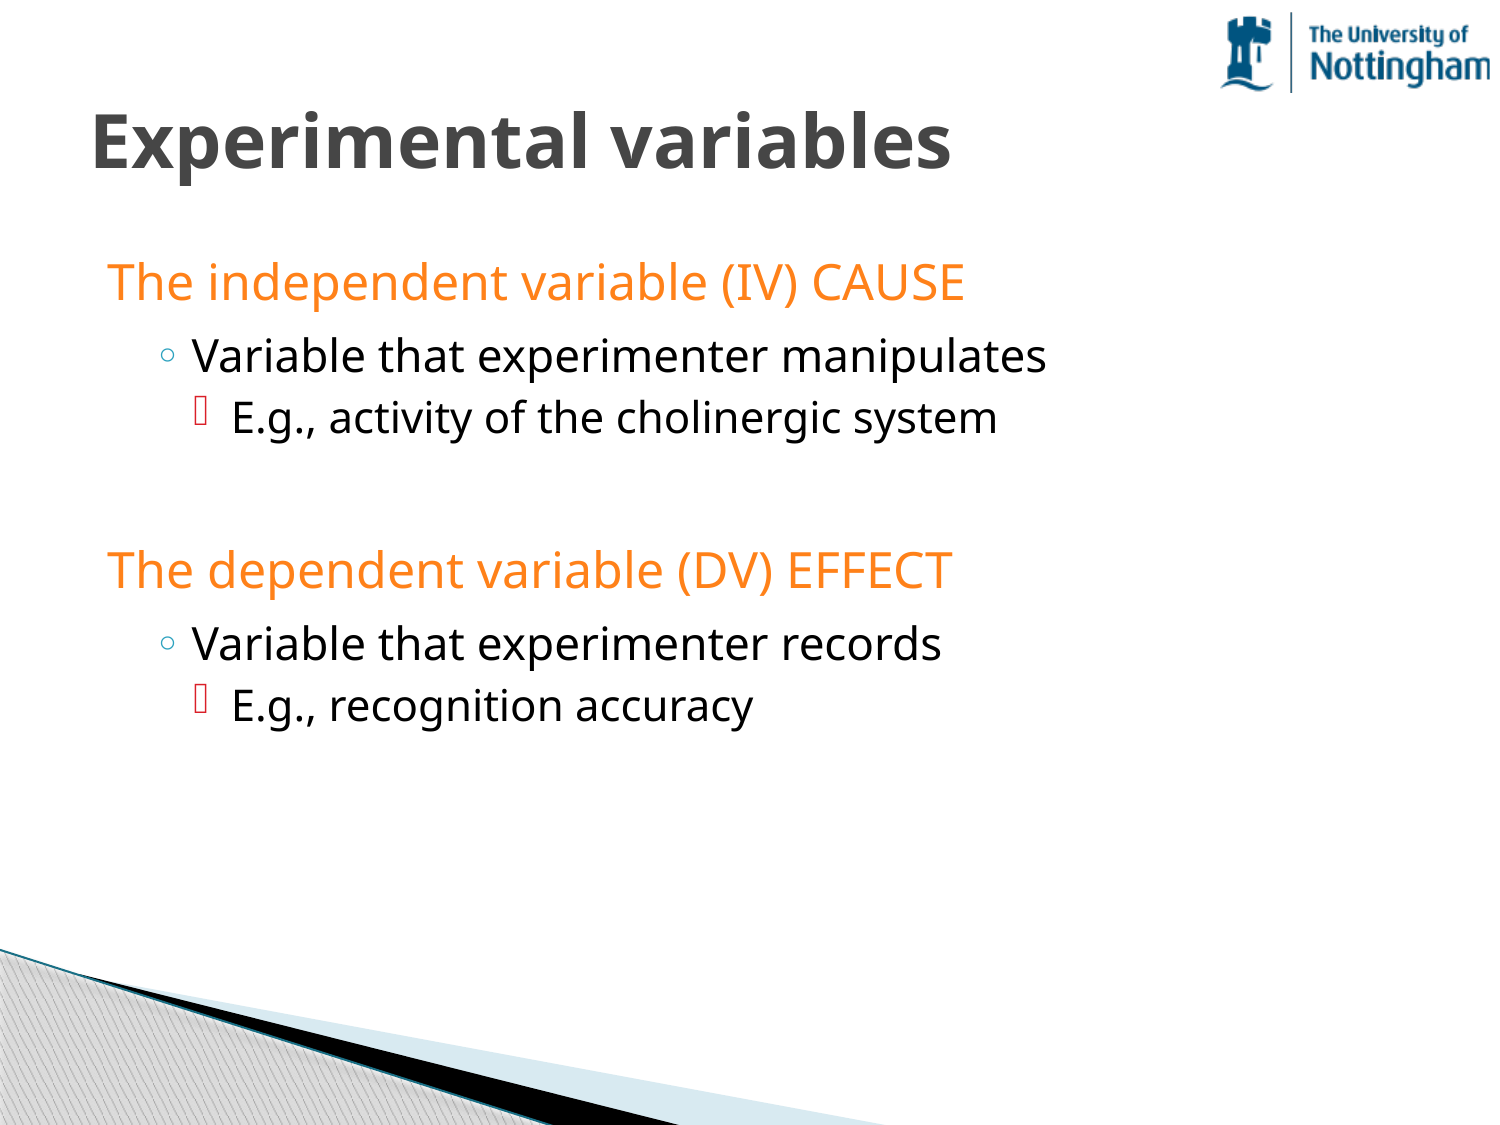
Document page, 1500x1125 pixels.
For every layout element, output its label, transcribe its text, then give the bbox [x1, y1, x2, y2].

title Experimental variables [75, 45, 1220, 233]
list The independent variable (IV) CAUSE Variable that experimenter manipulates E.g., activity of the cholinergic system The dependent variable (DV) EFFECT Variable that experimenter records E.g., recognition accuracy [75, 243, 1425, 986]
